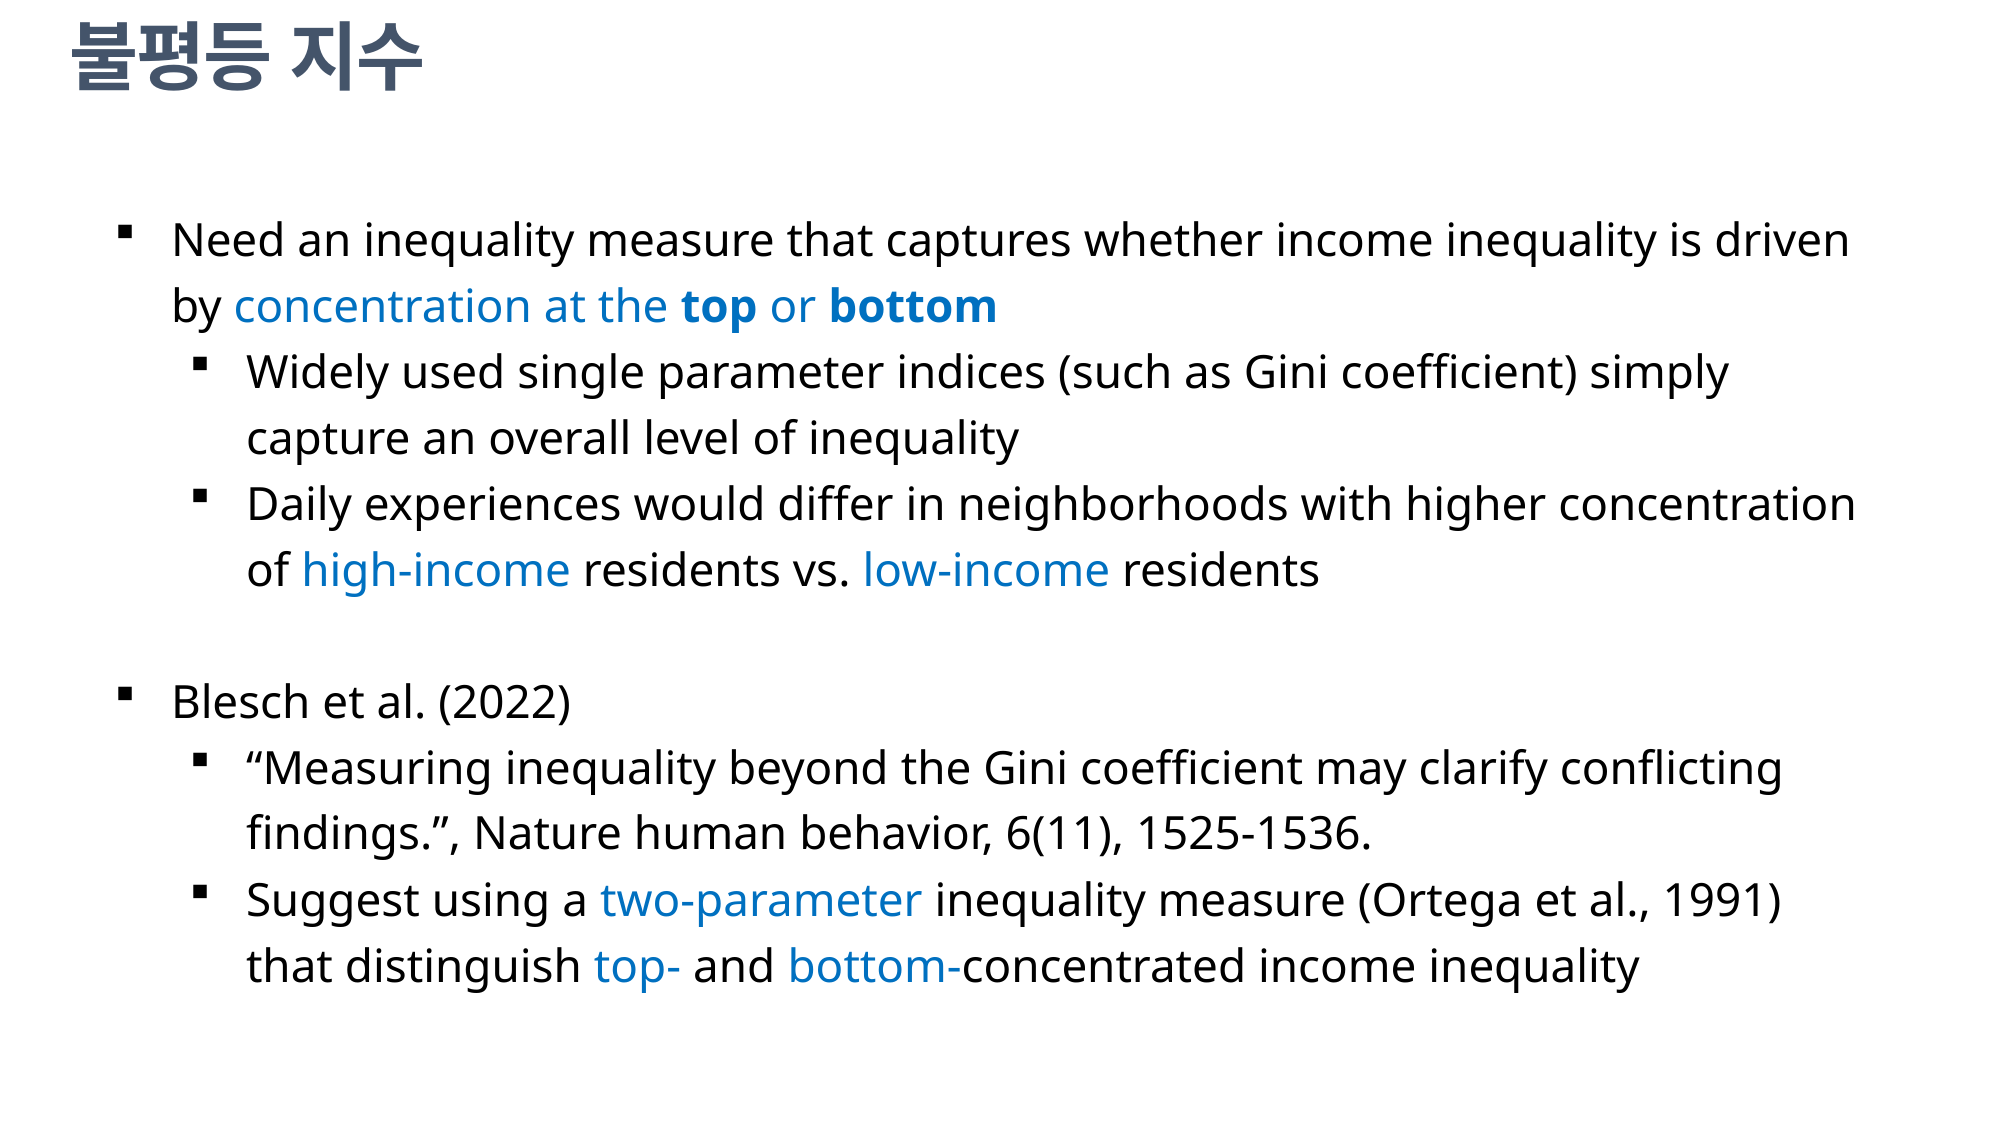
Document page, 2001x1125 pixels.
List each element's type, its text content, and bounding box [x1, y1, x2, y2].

title 불평등 지수 [55, 10, 1697, 111]
text_box Need an inequality measure that captures whether income inequality is driven by concentration at the top or bottom Widely used single parameter indices (such as Gini coefficient) simply capture an overall level of inequality Daily experiences would differ in neighborhoods with higher concentration of high-income residents vs. low-income residents Blesch et al. (2022) “Measuring inequality beyond the Gini coefficient may clarify conflicting findings.”, Nature human behavior, 6(11), 1525-1536. Suggest using a two-parameter inequality measure (Ortega et al., 1991) that distinguish top- and bottom-concentrated income inequality [99, 192, 1900, 999]
